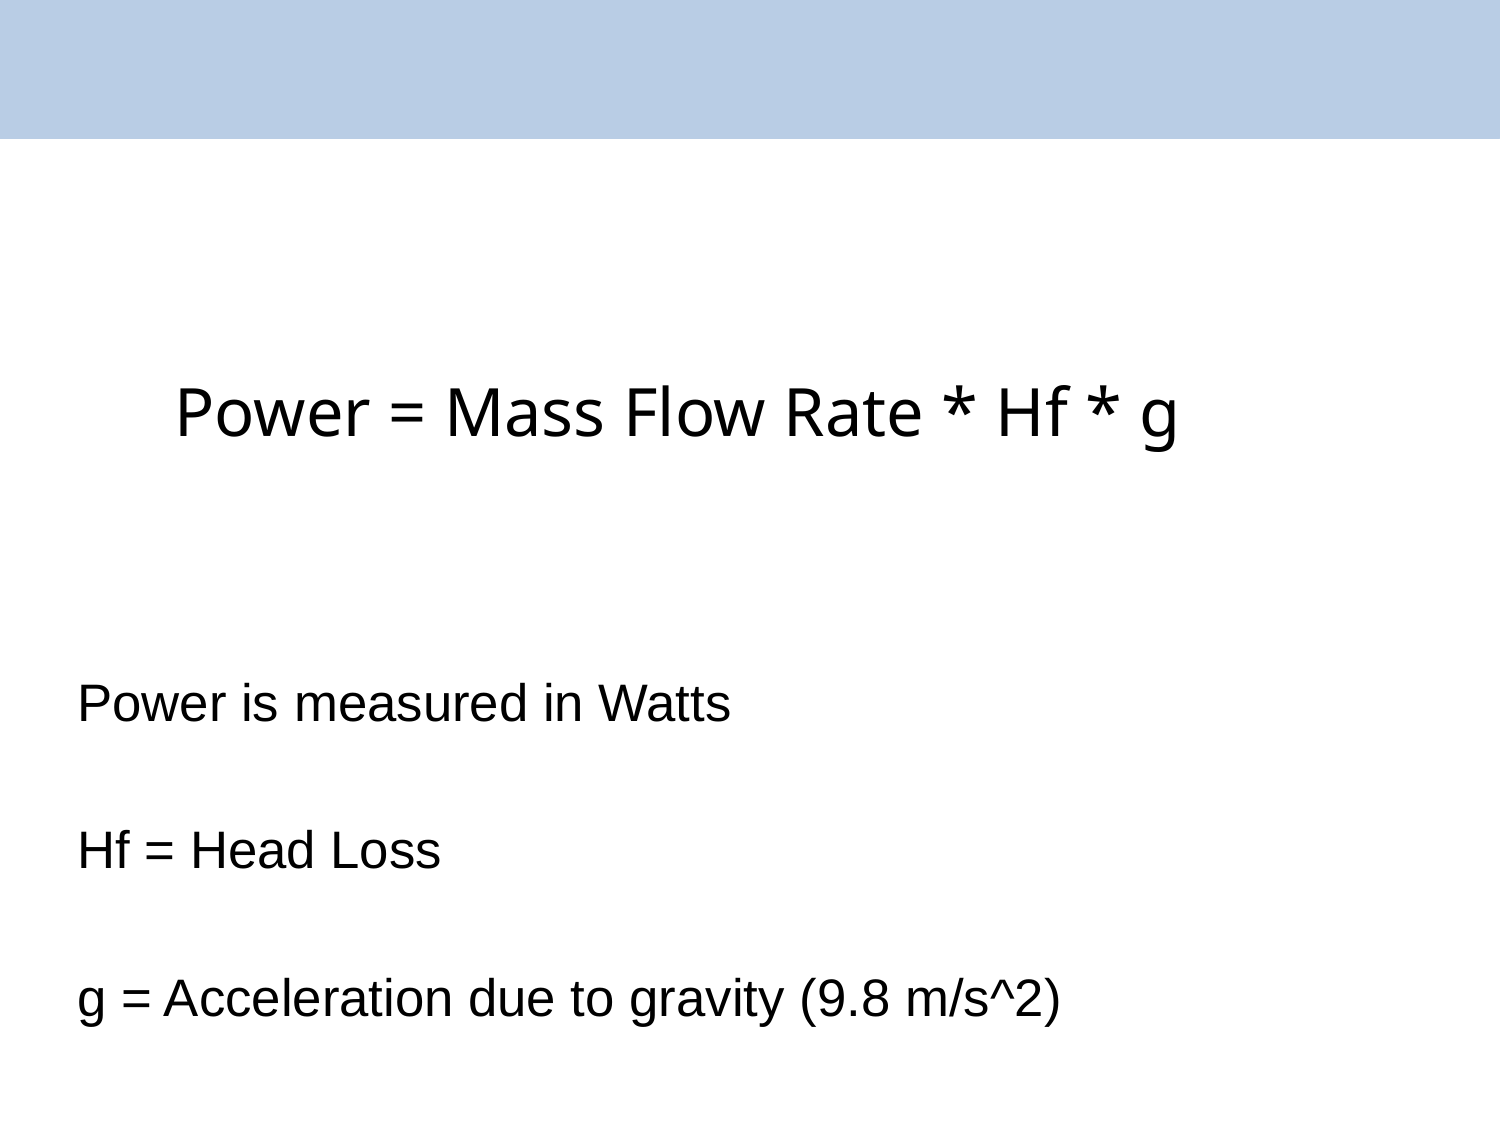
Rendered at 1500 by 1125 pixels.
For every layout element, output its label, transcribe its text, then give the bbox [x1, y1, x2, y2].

title Power = Mass Flow Rate * Hf * g [40, 362, 1316, 488]
subtitle Power is measured in Watts Hf = Head Loss g = Acceleration due to gravity (9.8 m/s^2) [62, 587, 1175, 1038]
